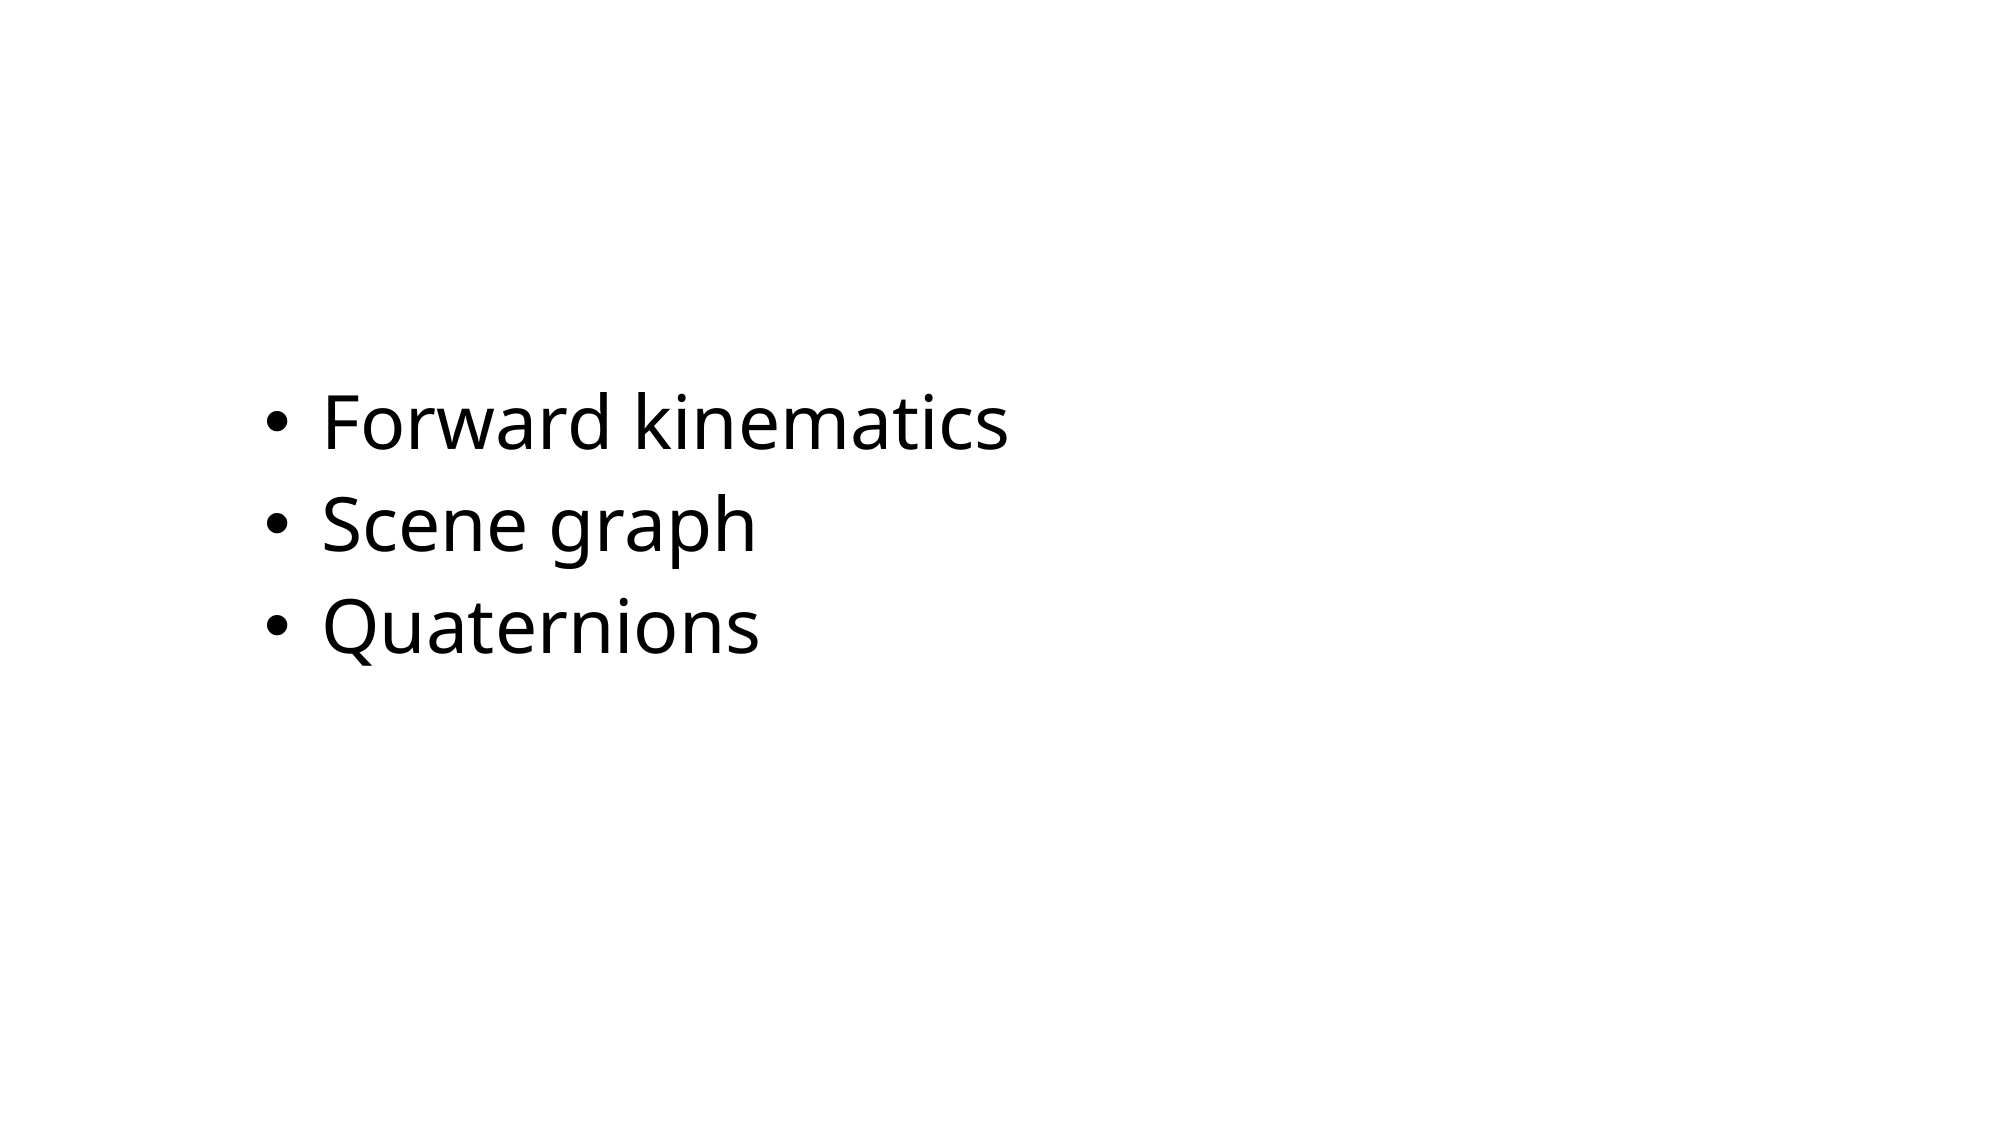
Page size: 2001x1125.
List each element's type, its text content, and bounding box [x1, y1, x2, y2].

subtitle Forward kinematics Scene graph Quaternions [249, 377, 1750, 863]
